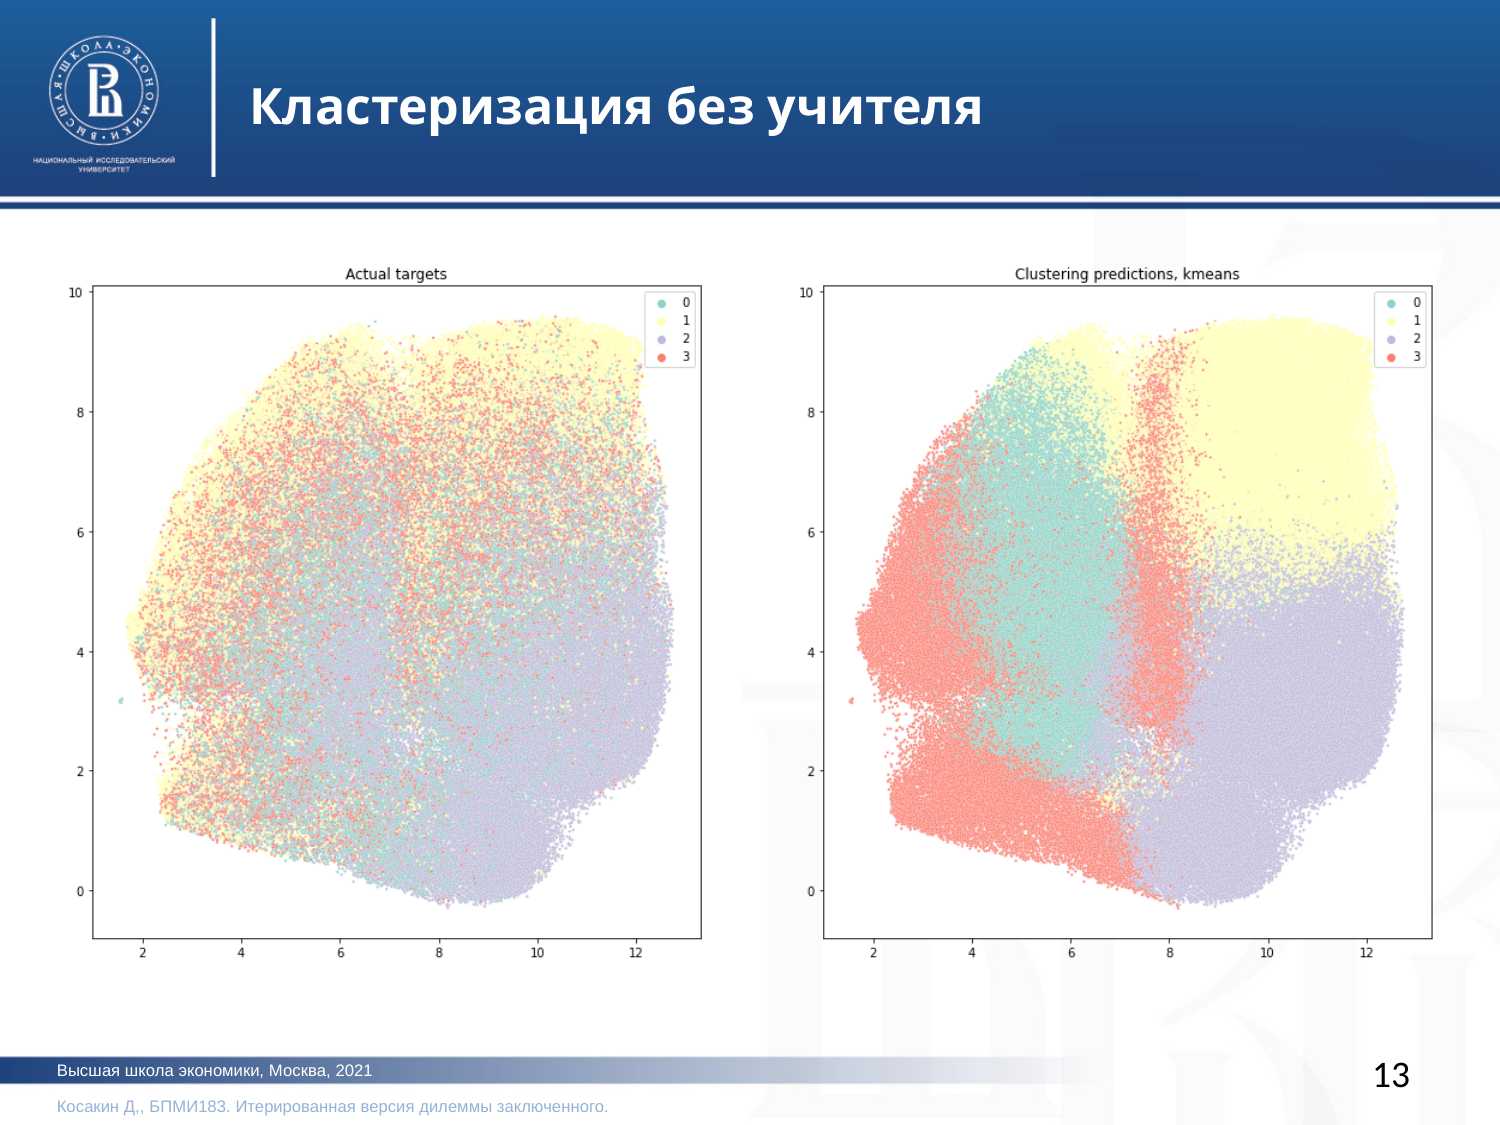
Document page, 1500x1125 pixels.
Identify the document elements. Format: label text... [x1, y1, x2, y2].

text_box Косакин Д,, БПМИ183. Итерированная версия дилеммы заключенного. [41, 1088, 1455, 1125]
slide_number ‹#› [1074, 1042, 1425, 1088]
picture [0, 0, 1500, 1125]
text_box Высшая школа экономики, Москва, 2021 [41, 1052, 722, 1088]
text_box Кластеризация без учителя [234, 70, 1366, 139]
